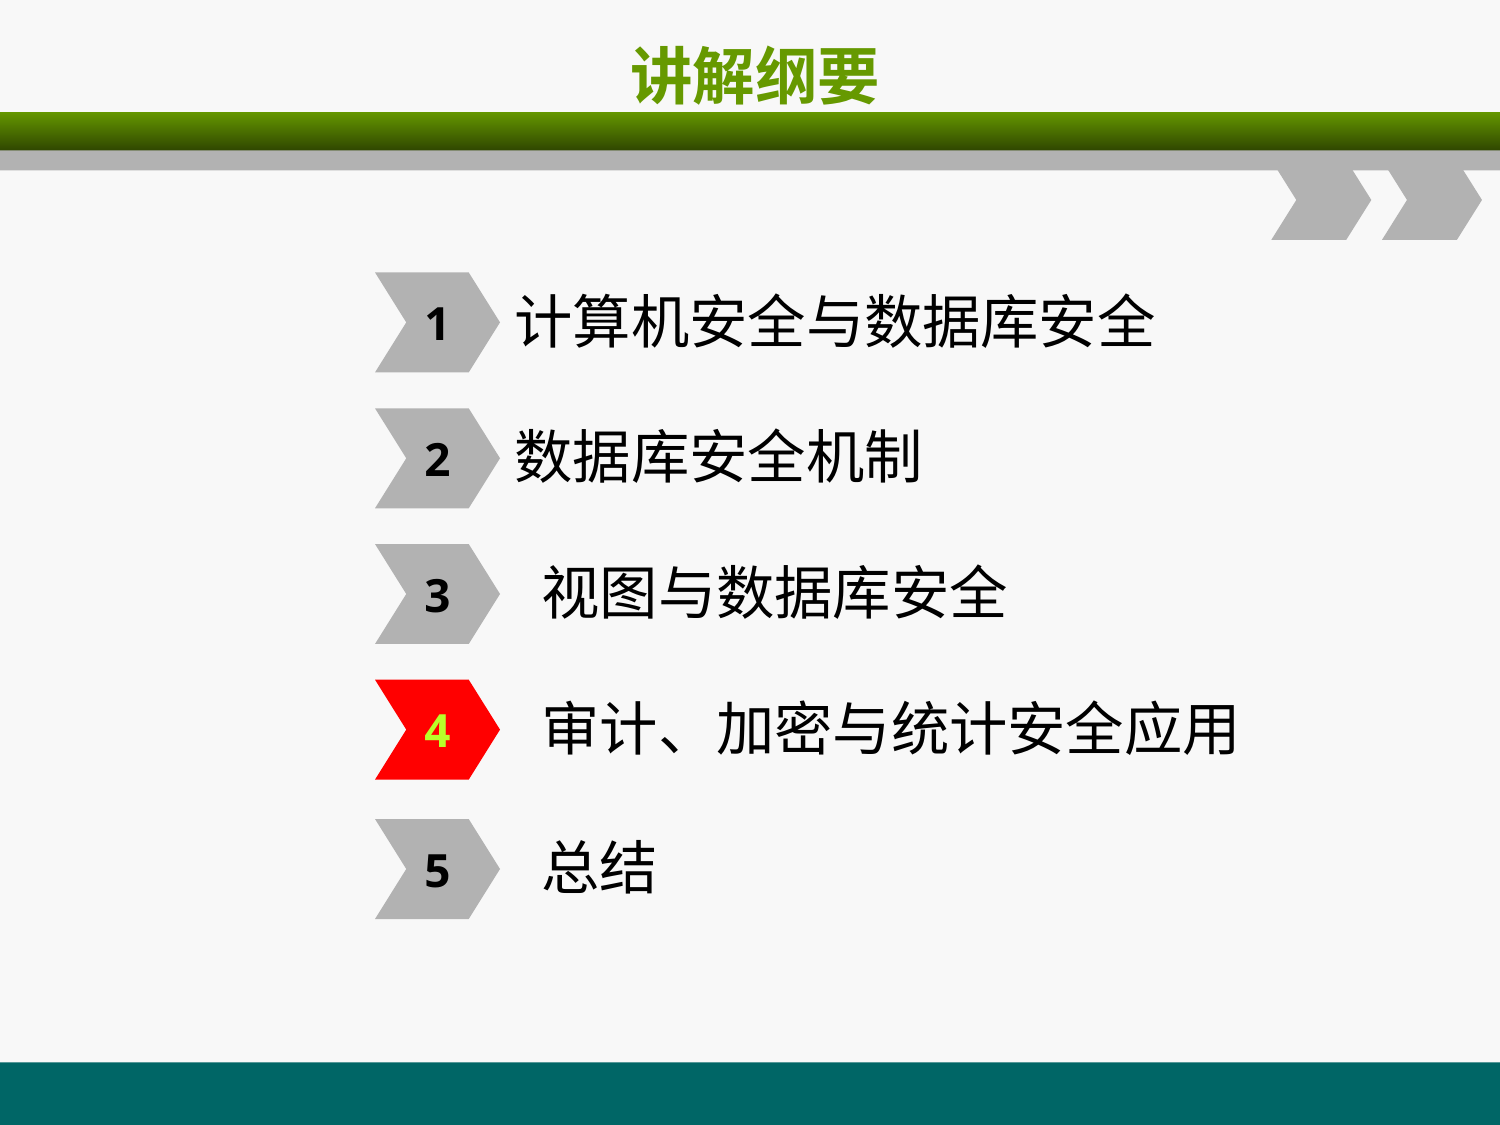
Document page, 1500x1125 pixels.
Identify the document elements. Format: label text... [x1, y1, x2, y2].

text_box 计算机安全与数据库安全 [499, 275, 1388, 364]
text_box 数据库安全机制 [499, 411, 1388, 500]
text_box 5 [375, 819, 501, 920]
text_box 总结 [499, 822, 1388, 911]
text_box 视图与数据库安全 [499, 547, 1388, 636]
title 讲解纲要 [80, 24, 1431, 125]
text_box 3 [375, 544, 501, 644]
text_box 1 [375, 272, 501, 373]
text_box 2 [375, 408, 501, 509]
text_box 4 [375, 679, 501, 780]
text_box 审计、加密与统计安全应用 [499, 683, 1388, 771]
